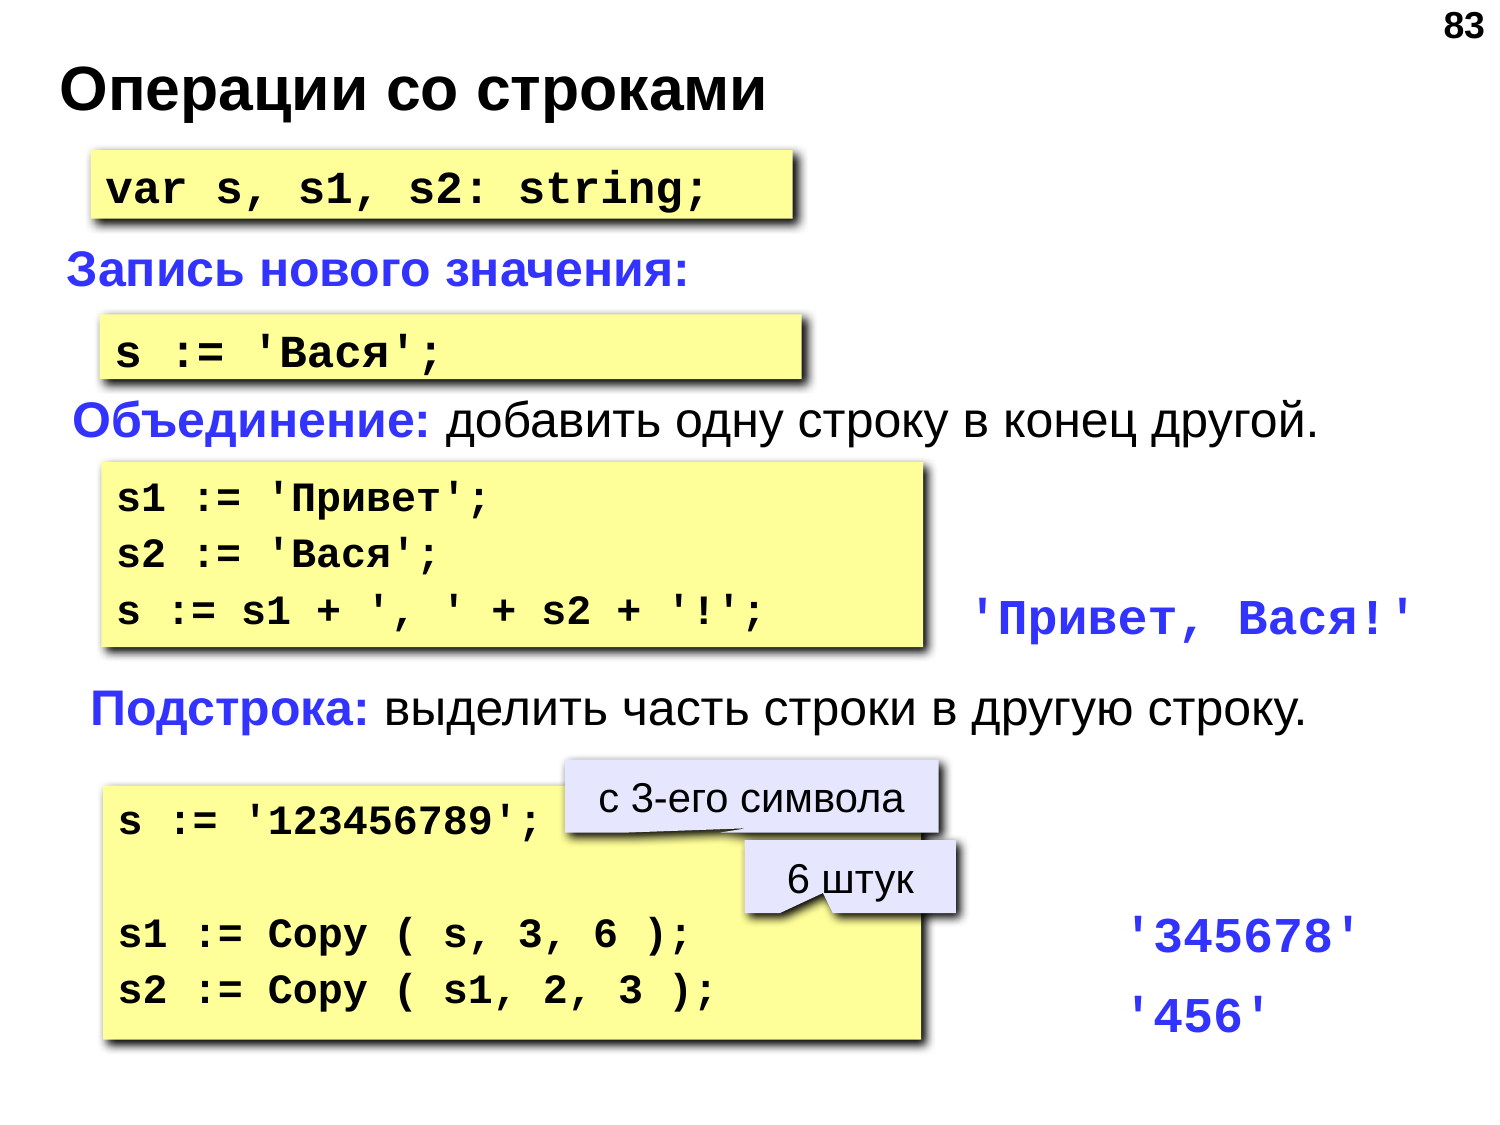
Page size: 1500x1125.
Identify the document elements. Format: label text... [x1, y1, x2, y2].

text_box Запись нового значения: [51, 228, 1434, 304]
text_box ‹#› [1149, 0, 1500, 51]
text_box 'Привет, Вася!' [952, 576, 1455, 658]
text_box s1 := 'Привет'; s2 := 'Вася'; s := s1 + ', ' + s2 + '!'; [101, 462, 924, 648]
text_box s := 'Вася'; [99, 314, 802, 380]
text_box Подстрока: выделить часть строки в другую строку. [75, 667, 1457, 743]
title Операции со строками [44, 41, 1500, 130]
text_box Объединение: добавить одну строку в конец другой. [57, 380, 1355, 456]
text_box s := '123456789'; s1 := Copy ( s, 3, 6 ); s2 := Copy ( s1, 2, 3 ); [102, 785, 922, 1040]
text_box с 3-его символа [564, 759, 939, 833]
text_box var s, s1, s2: string; [90, 150, 793, 219]
text_box 6 штук [744, 840, 956, 914]
text_box '456' [1108, 975, 1289, 1056]
text_box '345678' [1108, 894, 1380, 976]
